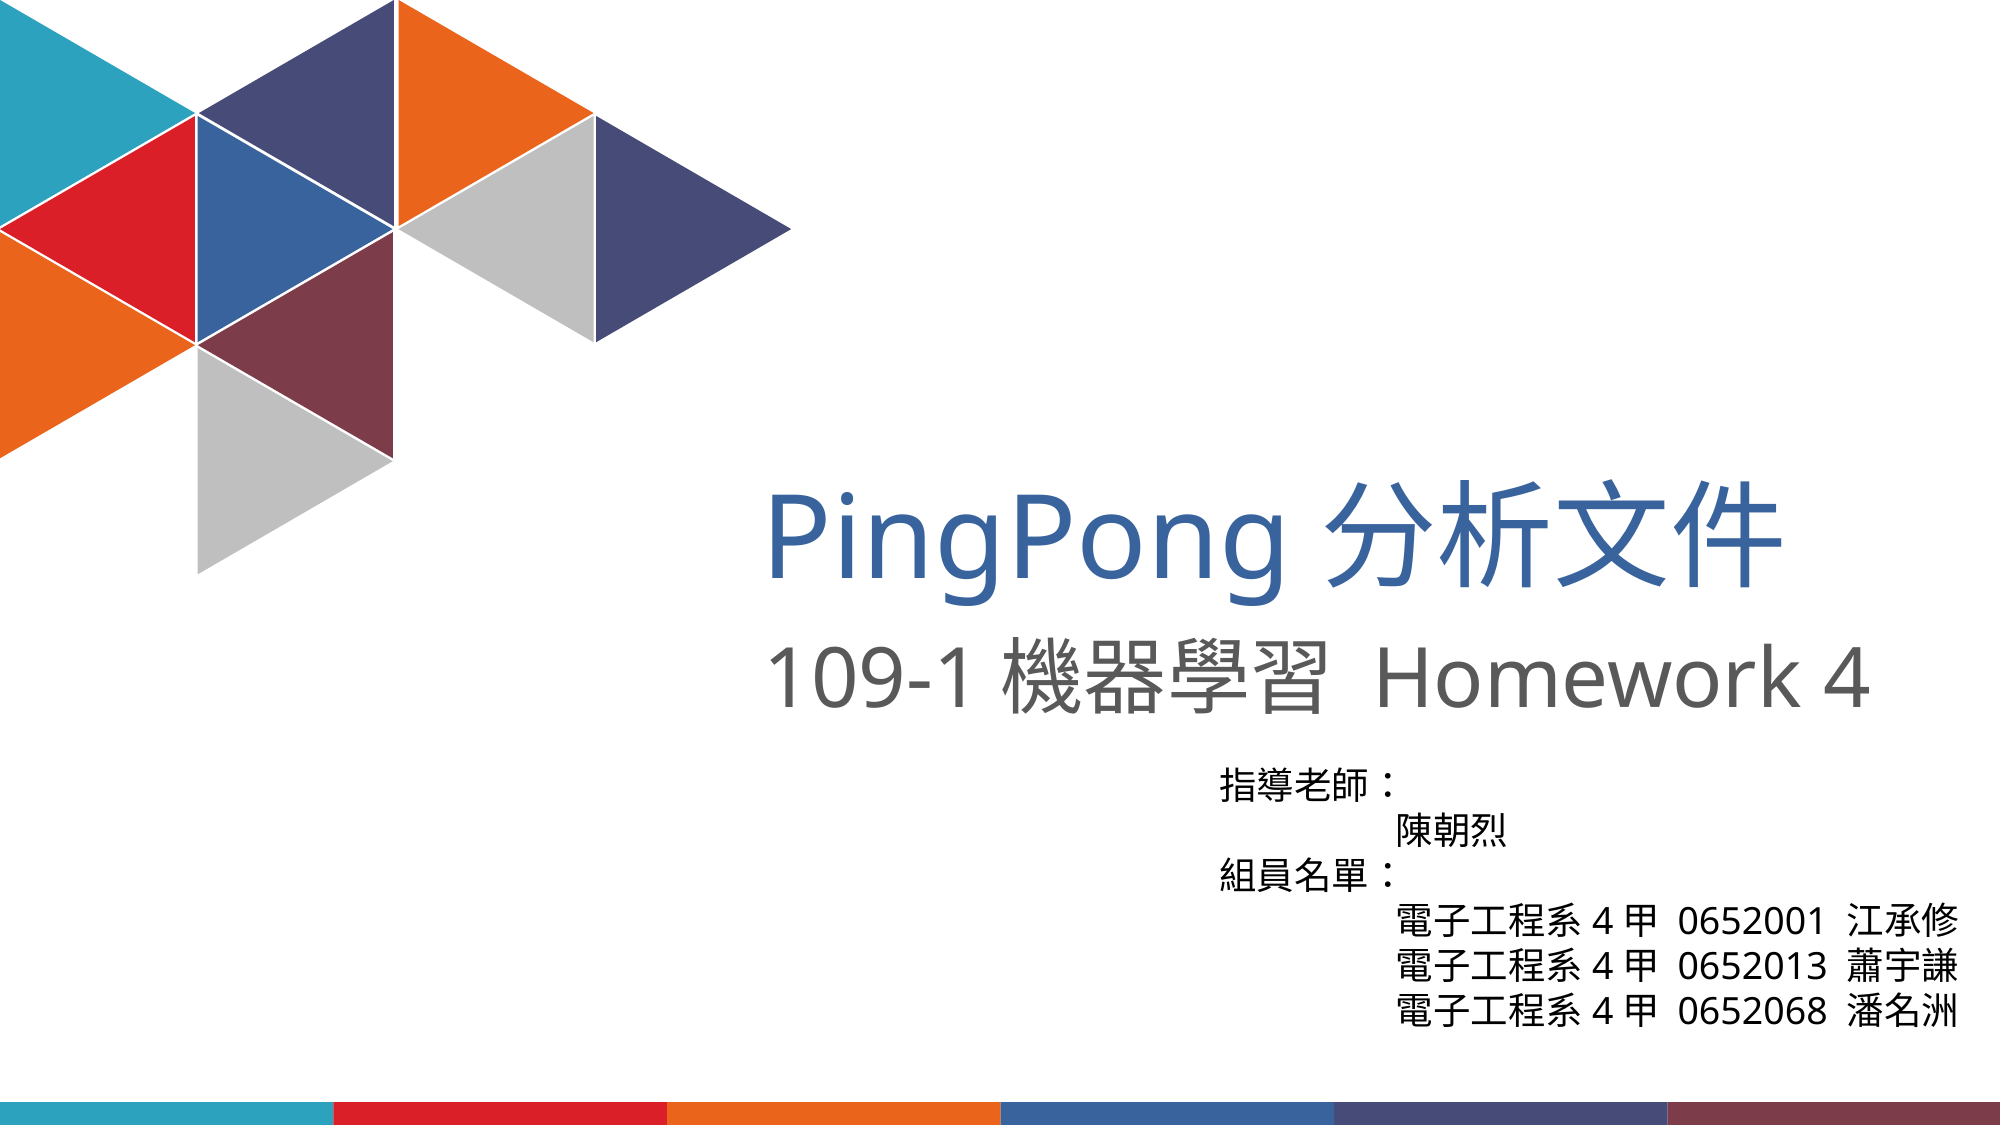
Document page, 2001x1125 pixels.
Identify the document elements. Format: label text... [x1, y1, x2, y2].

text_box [0, 0, 792, 575]
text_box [0, 1101, 2000, 1125]
text_box 指導老師： 陳朝烈 組員名單： 電子工程系4甲 0652001 江承修 電子工程系4甲 0652013 蕭宇謙 電子工程系4甲 0652068 潘名洲 [1204, 754, 1986, 1040]
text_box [746, 454, 2000, 733]
